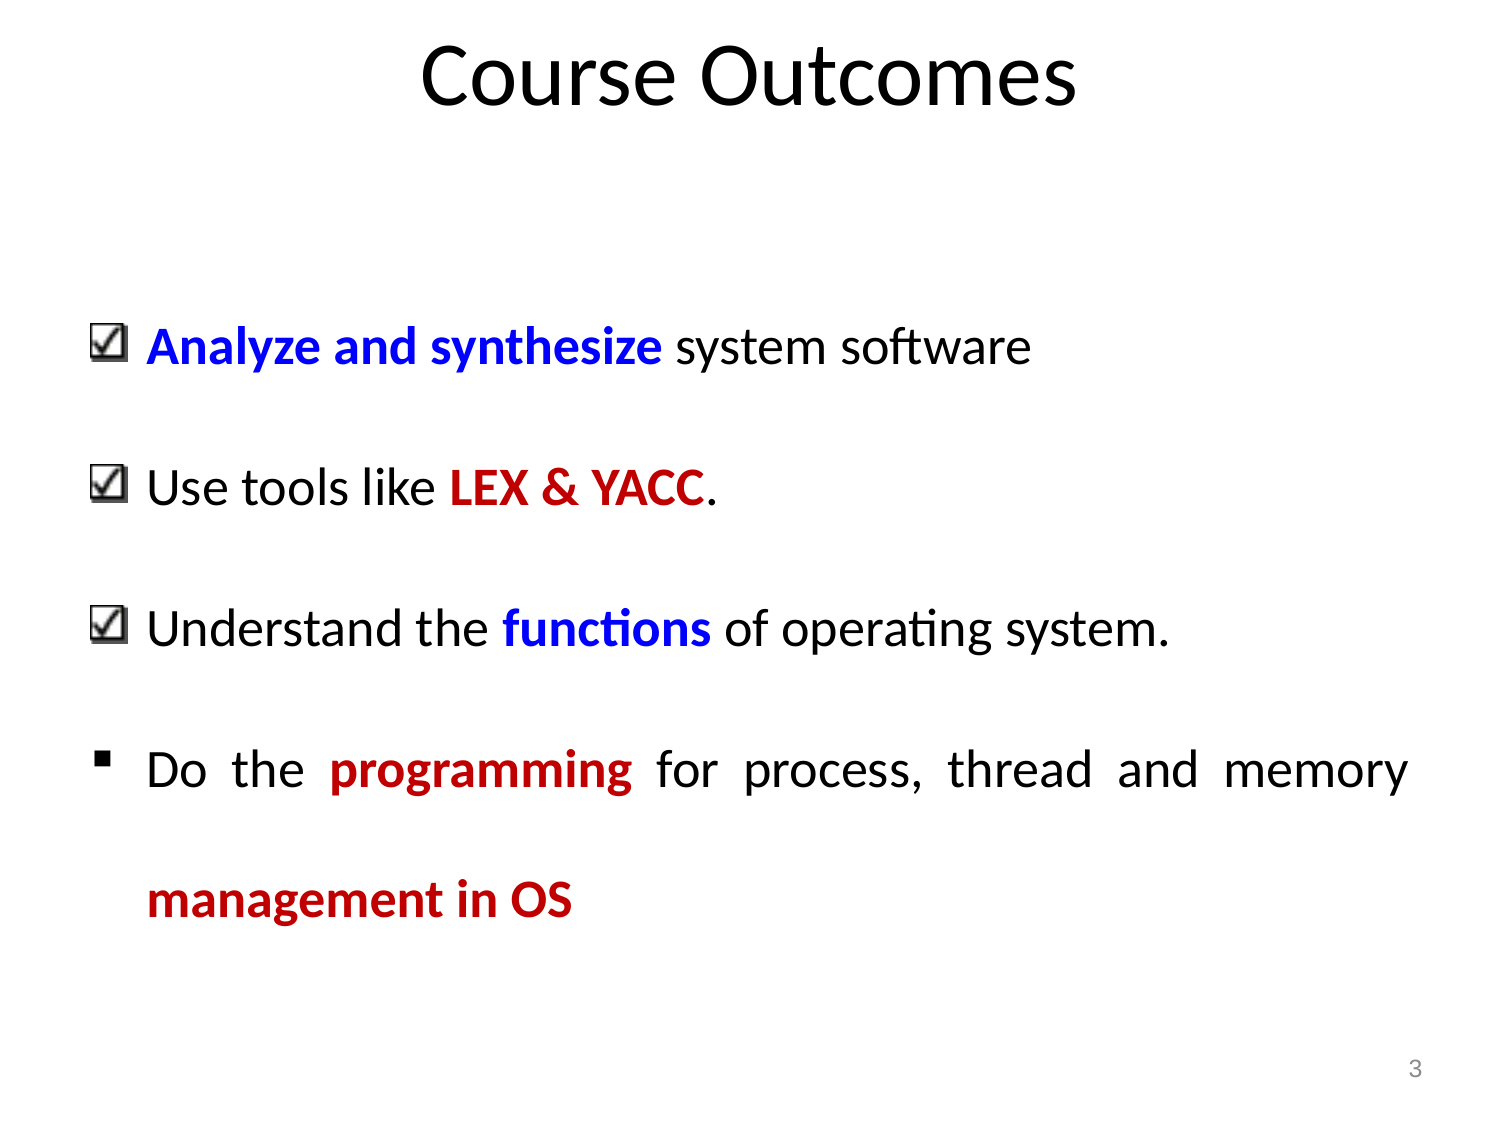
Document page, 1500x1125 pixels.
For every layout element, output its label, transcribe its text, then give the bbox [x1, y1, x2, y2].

list Analyze and synthesize system software Use tools like LEX & YACC. Understand the functions of operating system. Do the programming for process, thread and memory management in OS [75, 237, 1425, 963]
picture [90, 464, 128, 503]
picture [90, 605, 128, 644]
slide_number 3 [1112, 1037, 1438, 1098]
title Course Outcomes [75, 0, 1425, 150]
picture [90, 323, 128, 362]
